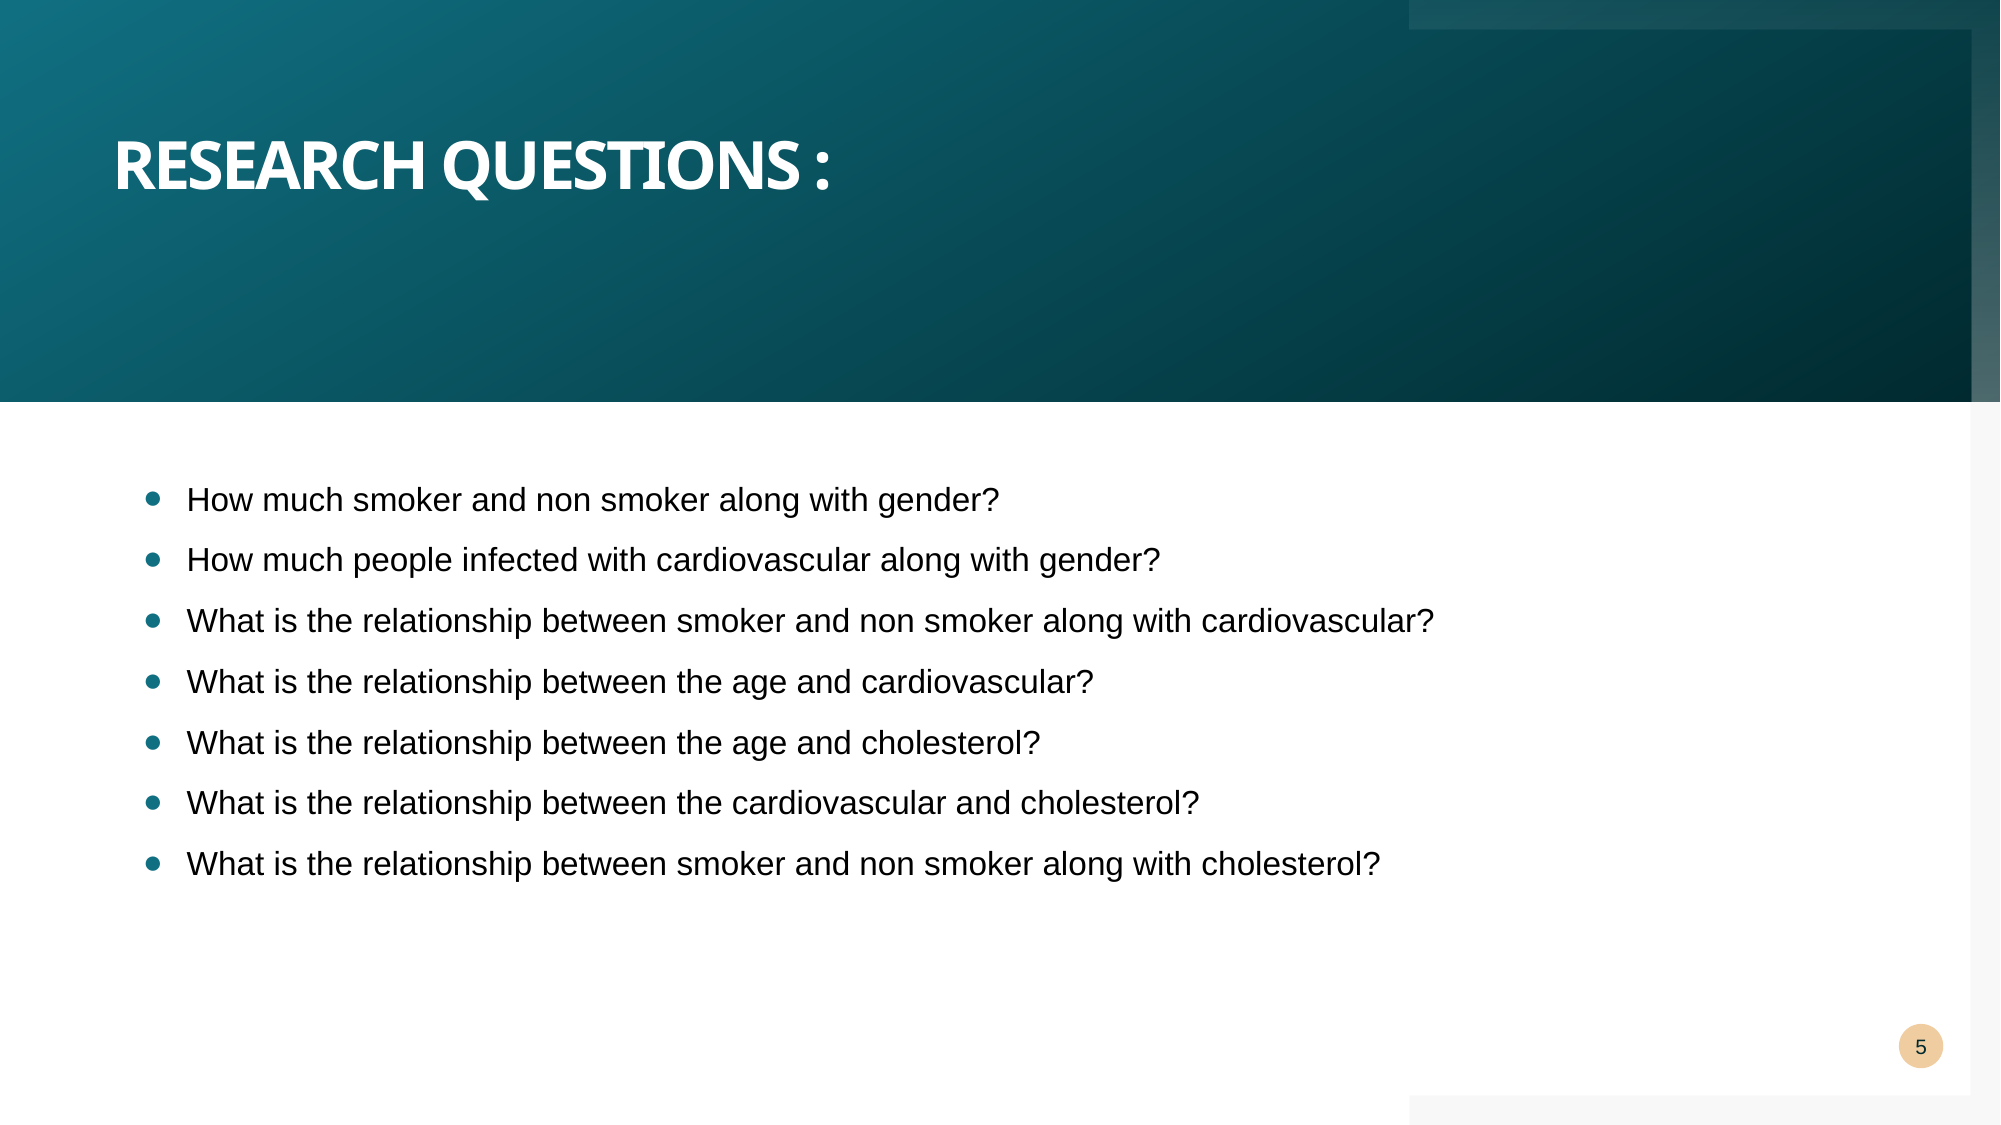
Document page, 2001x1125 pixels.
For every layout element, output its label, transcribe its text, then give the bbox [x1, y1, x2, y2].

text_box How much smoker and non smoker along with gender? How much people infected with cardiovascular along with gender? What is the relationship between smoker and non smoker along with cardiovascular? What is the relationship between the age and cardiovascular? What is the relationship between the age and cholesterol? What is the relationship between the cardiovascular and cholesterol? What is the relationship between smoker and non smoker along with cholesterol? [128, 470, 1875, 956]
slide_number 5 [1898, 1023, 1944, 1069]
title Research questions : [112, 132, 1353, 194]
